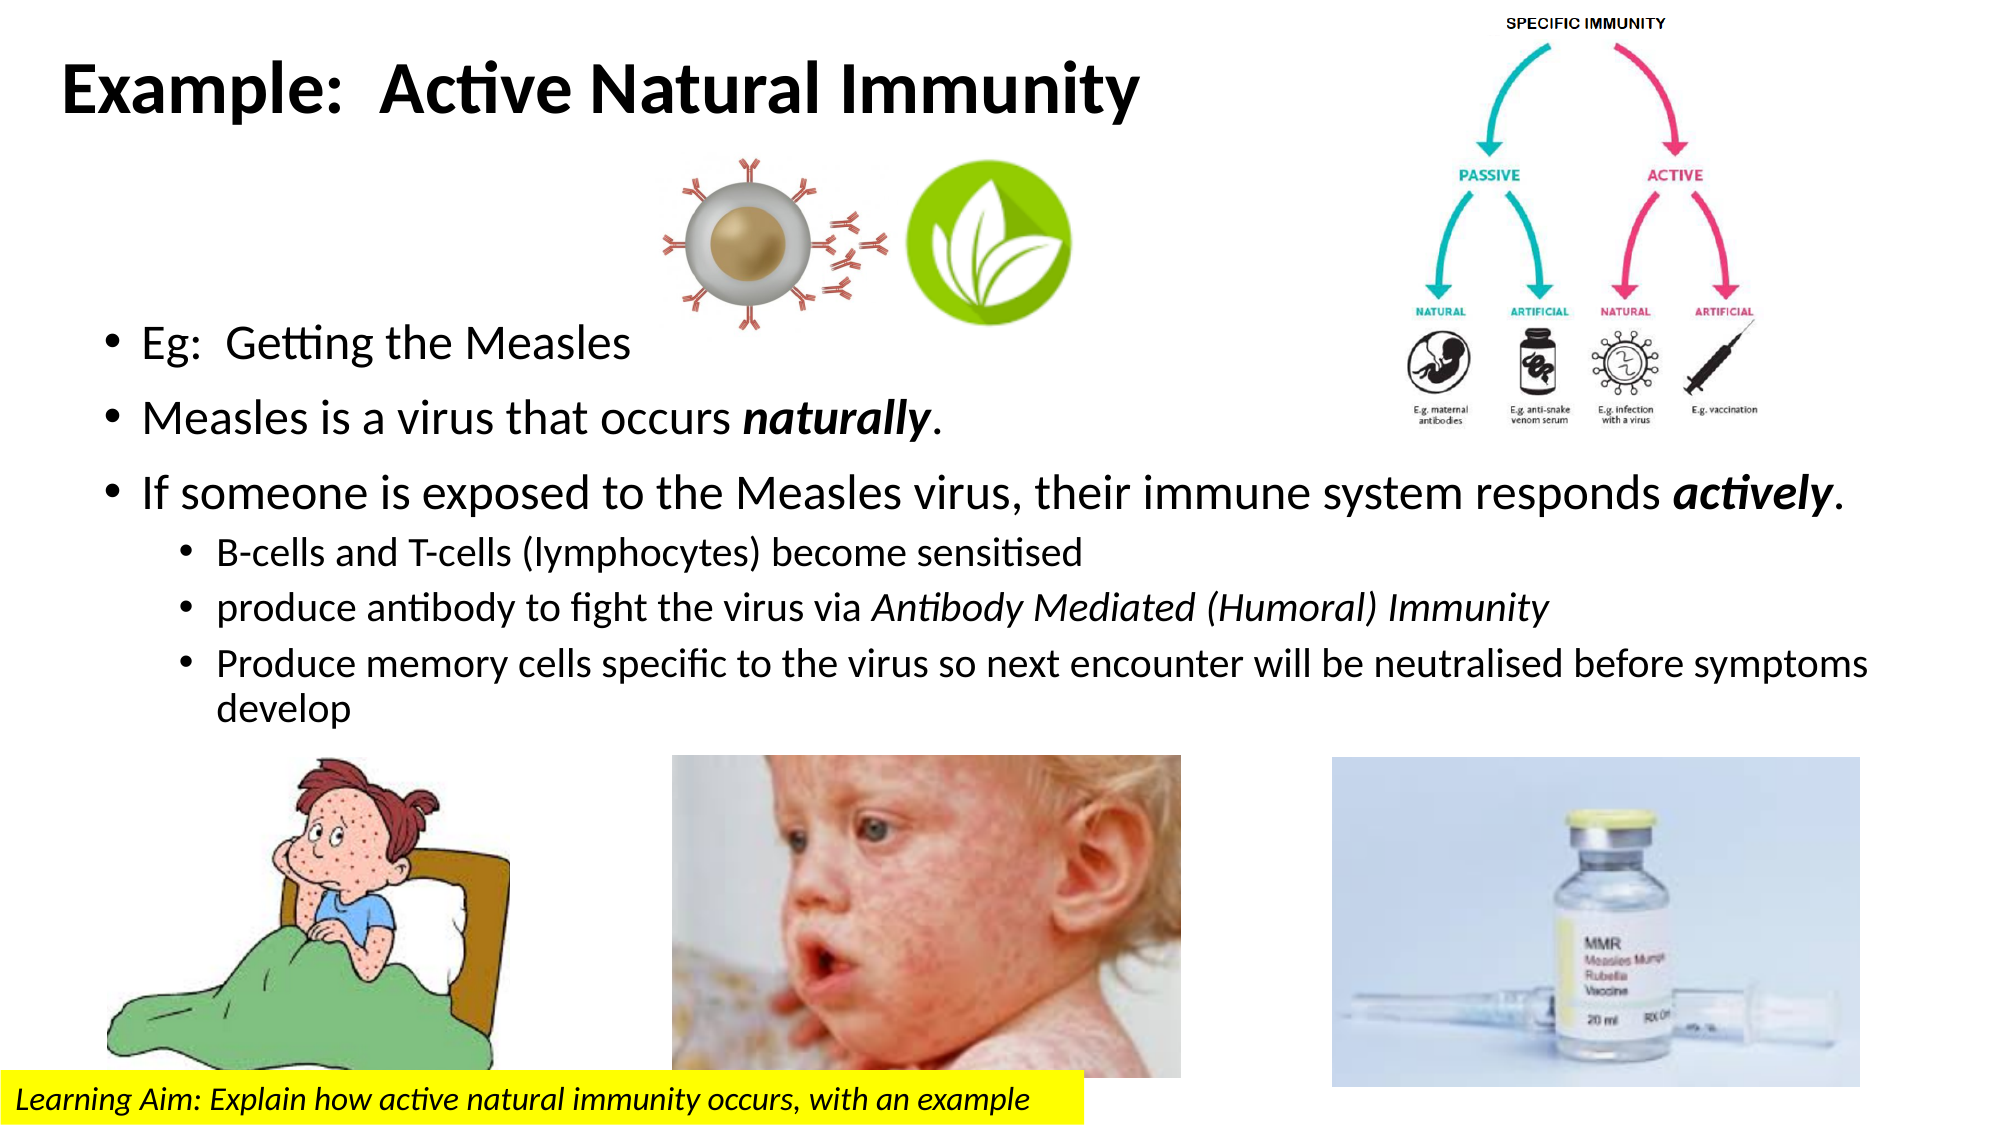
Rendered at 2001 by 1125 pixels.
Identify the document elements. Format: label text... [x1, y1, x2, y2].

list Eg: Getting the Measles Measles is a virus that occurs naturally. If someone is exposed to the Measles virus, their immune system responds actively. B-cells and T-cells (lymphocytes) become sensitised produce antibody to fight the virus via Antibody Mediated (Humoral) Immunity Produce memory cells specific to the virus so next encounter will be neutralised before symptoms develop [88, 308, 1940, 1023]
picture [107, 757, 510, 1078]
title Example: Active Natural Immunity [46, 45, 1391, 133]
picture [1332, 757, 1860, 1087]
text_box Learning Aim: Explain how active natural immunity occurs, with an example [0, 1070, 1085, 1125]
picture [672, 755, 1181, 1078]
picture [642, 145, 1082, 344]
picture [1391, 10, 1772, 444]
